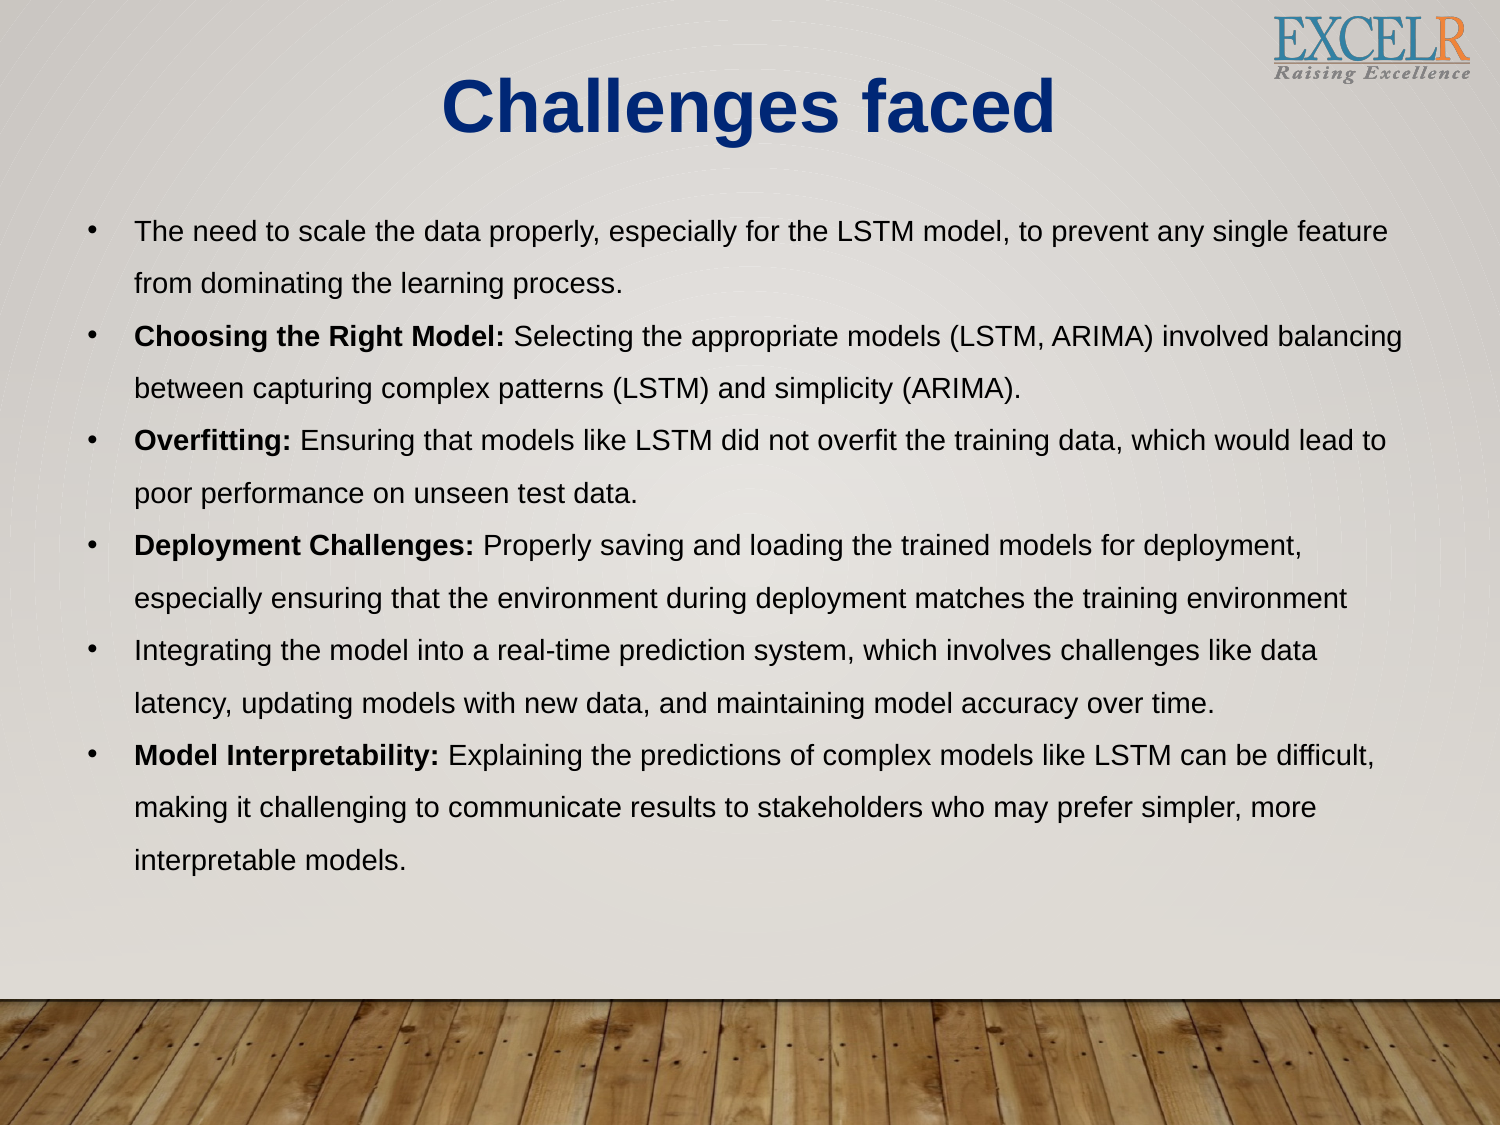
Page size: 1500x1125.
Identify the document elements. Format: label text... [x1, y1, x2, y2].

text_box Challenges faced [374, 50, 1126, 155]
picture [0, 999, 1500, 1125]
text_box The need to scale the data properly, especially for the LSTM model, to prevent any single feature from dominating the learning process. Choosing the Right Model: Selecting the appropriate models (LSTM, ARIMA) involved balancing between capturing complex patterns (LSTM) and simplicity (ARIMA). Overfitting: Ensuring that models like LSTM did not overfit the training data, which would lead to poor performance on unseen test data. Deployment Challenges: Properly saving and loading the trained models for deployment, especially ensuring that the environment during deployment matches the training environment Integrating the model into a real-time prediction system, which involves challenges like data latency, updating models with new data, and maintaining model accuracy over time. Model Interpretability: Explaining the predictions of complex models like LSTM can be difficult, making it challenging to communicate results to stakeholders who may prefer simpler, more interpretable models. [72, 187, 1428, 936]
picture [1274, 16, 1470, 85]
